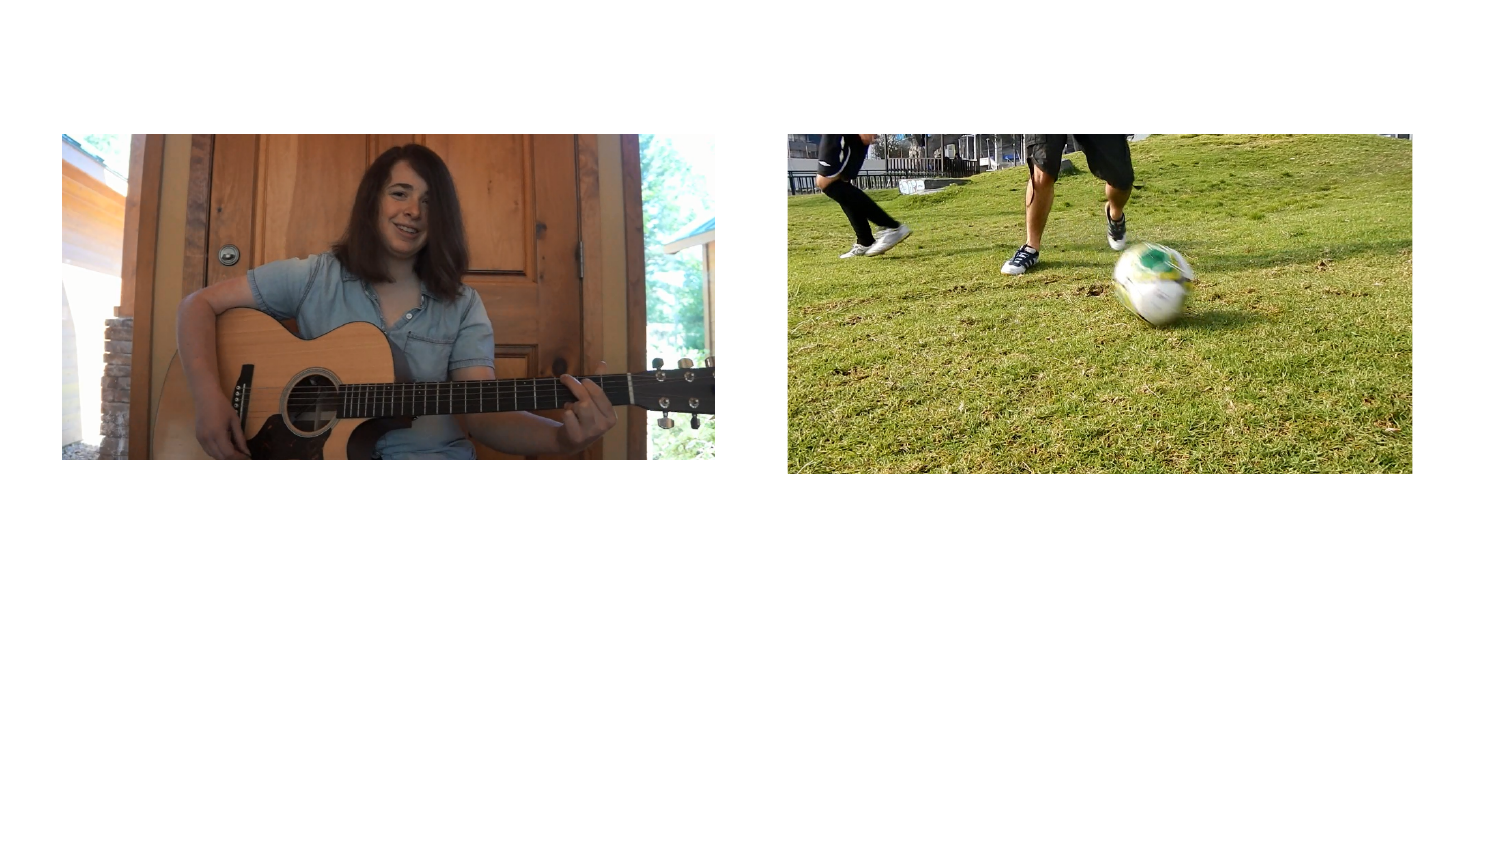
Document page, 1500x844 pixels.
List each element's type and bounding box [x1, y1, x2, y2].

picture [787, 134, 1413, 474]
picture [62, 134, 715, 460]
